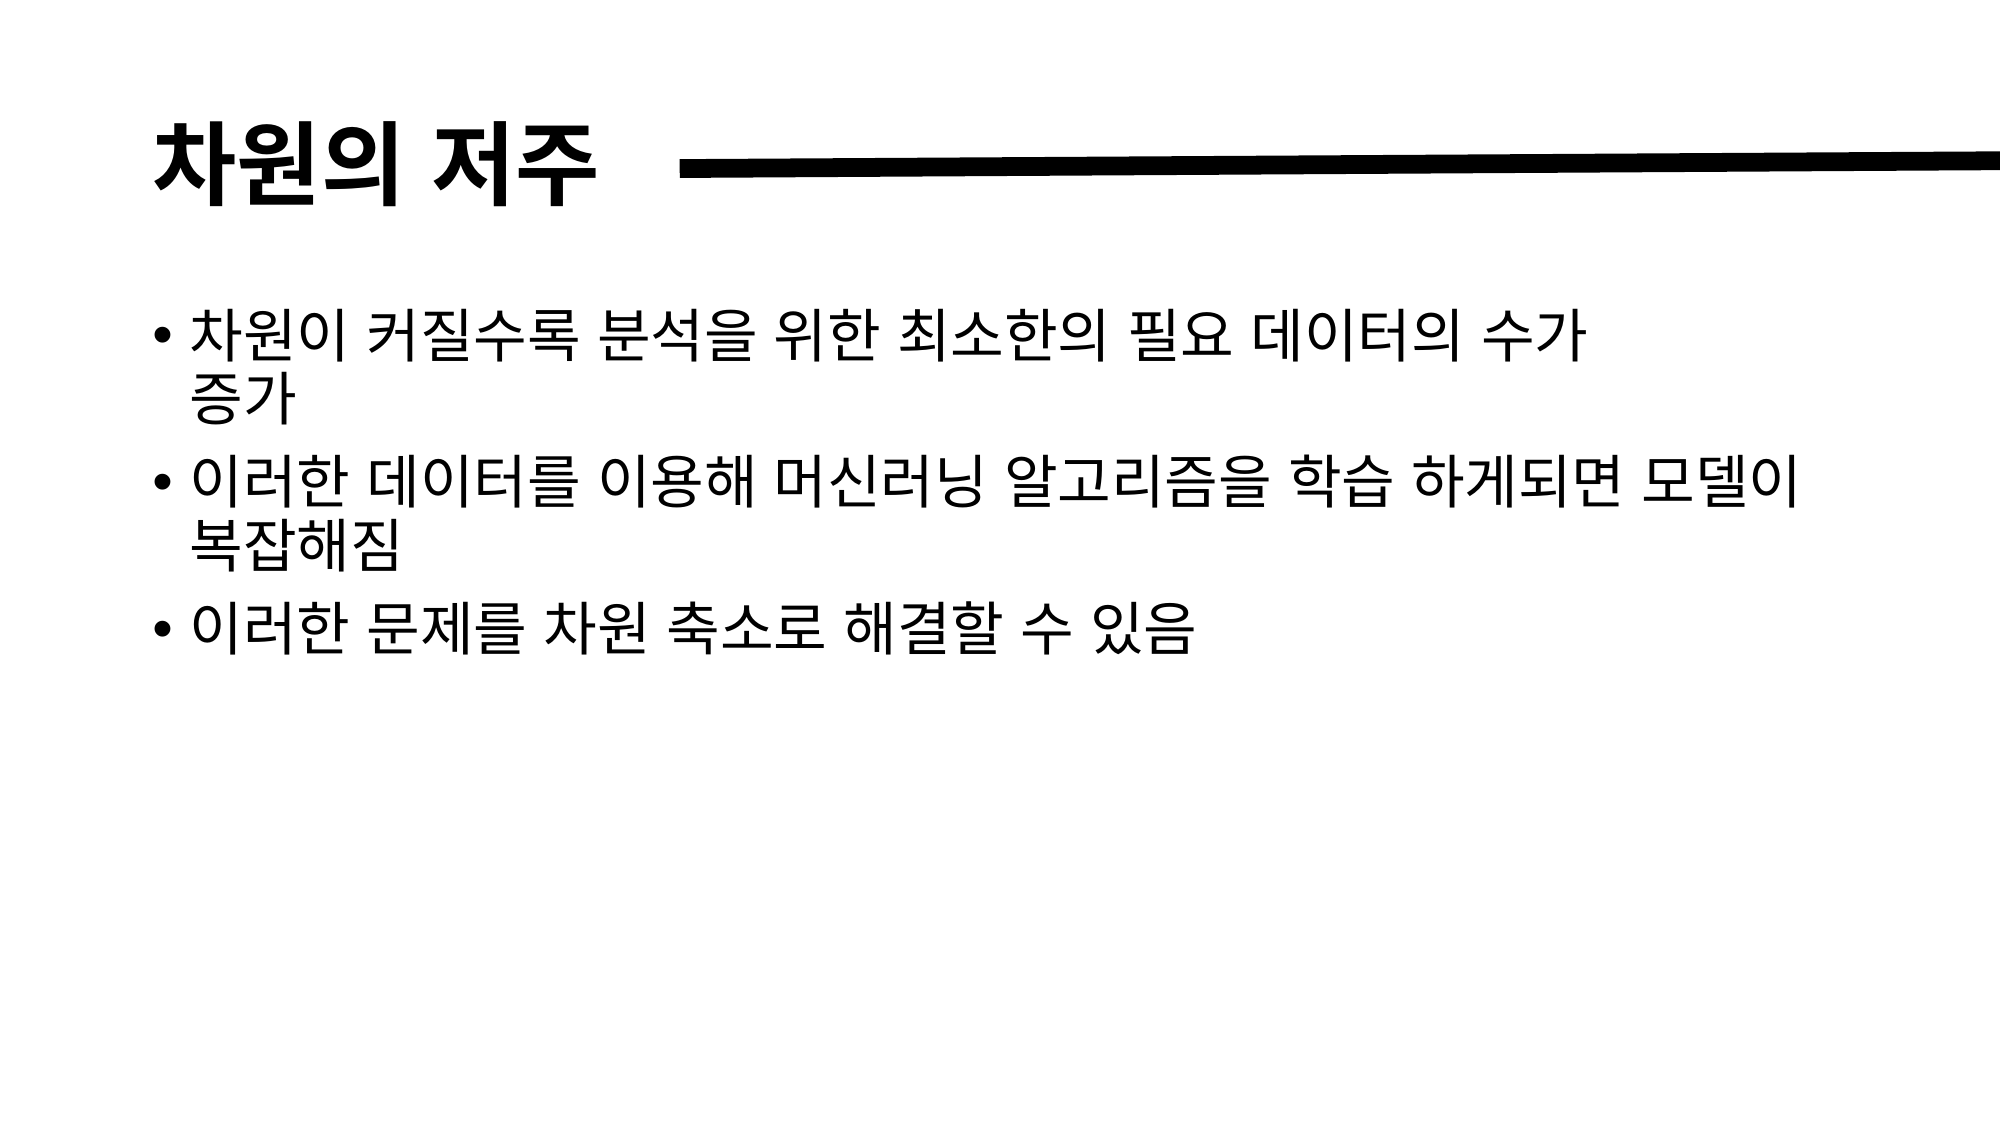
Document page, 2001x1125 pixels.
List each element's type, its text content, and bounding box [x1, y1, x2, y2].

title 차원의 저주 [137, 59, 680, 278]
list 차원이 커질수록 분석을 위한 최소한의 필요 데이터의 수가 증가 이러한 데이터를 이용해 머신러닝 알고리즘을 학습 하게되면 모델이 복잡해짐 이러한 문제를 차원 축소로 해결할 수 있음 [137, 299, 1863, 1014]
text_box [679, 160, 2000, 169]
